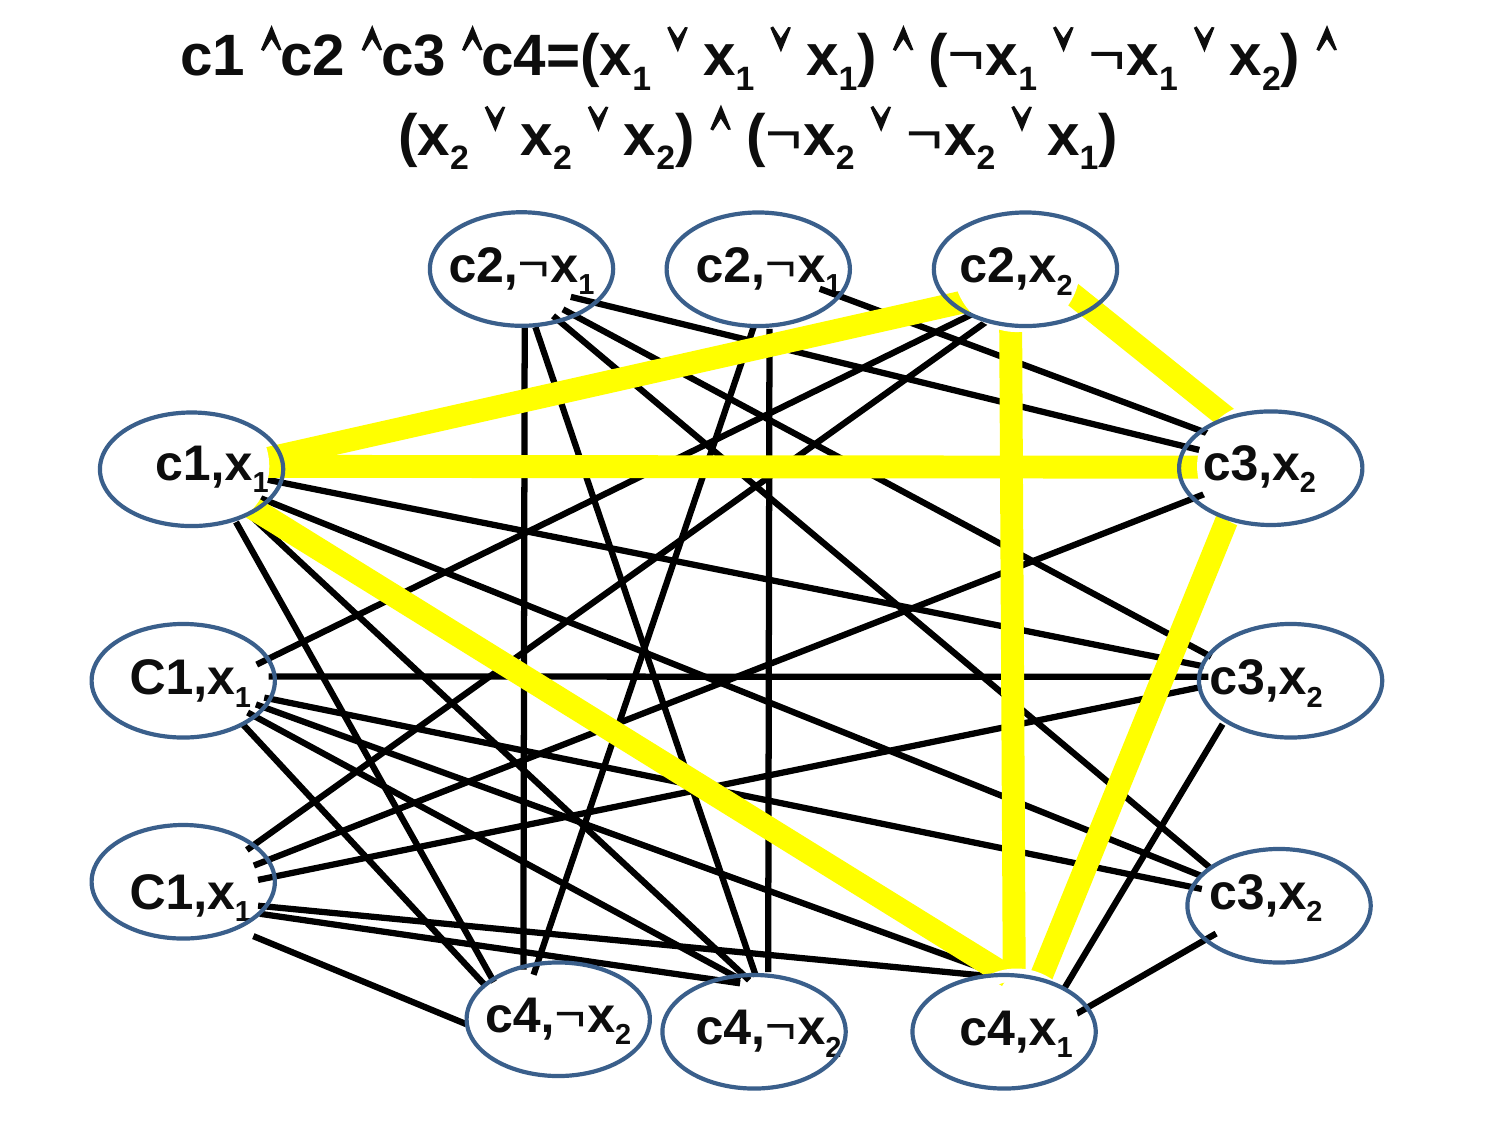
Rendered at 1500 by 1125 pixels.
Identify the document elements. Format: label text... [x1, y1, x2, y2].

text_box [1185, 409, 1334, 524]
text_box c1 c2 c3 c4=(x1  x1  x1)  (x1  x1  x2)  (x2  x2  x2)  (x2  x2  x1) [165, 9, 1367, 184]
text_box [942, 974, 1091, 1089]
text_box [942, 211, 1091, 327]
text_box [89, 847, 107, 917]
text_box [931, 249, 937, 289]
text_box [429, 211, 614, 327]
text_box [676, 974, 861, 1089]
text_box [273, 663, 277, 698]
text_box [910, 990, 937, 1073]
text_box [1191, 838, 1340, 953]
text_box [676, 211, 861, 327]
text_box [1192, 623, 1340, 738]
text_box [1246, 961, 1312, 965]
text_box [112, 838, 269, 953]
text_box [112, 623, 269, 738]
text_box [97, 423, 132, 515]
text_box [1095, 229, 1120, 309]
text_box [1345, 632, 1385, 729]
text_box [273, 864, 277, 899]
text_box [466, 962, 651, 1077]
text_box [1344, 863, 1373, 949]
text_box [1338, 427, 1365, 510]
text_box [137, 409, 286, 524]
text_box [664, 247, 671, 291]
text_box [660, 1004, 671, 1060]
text_box [89, 646, 107, 716]
text_box [122, 822, 245, 837]
